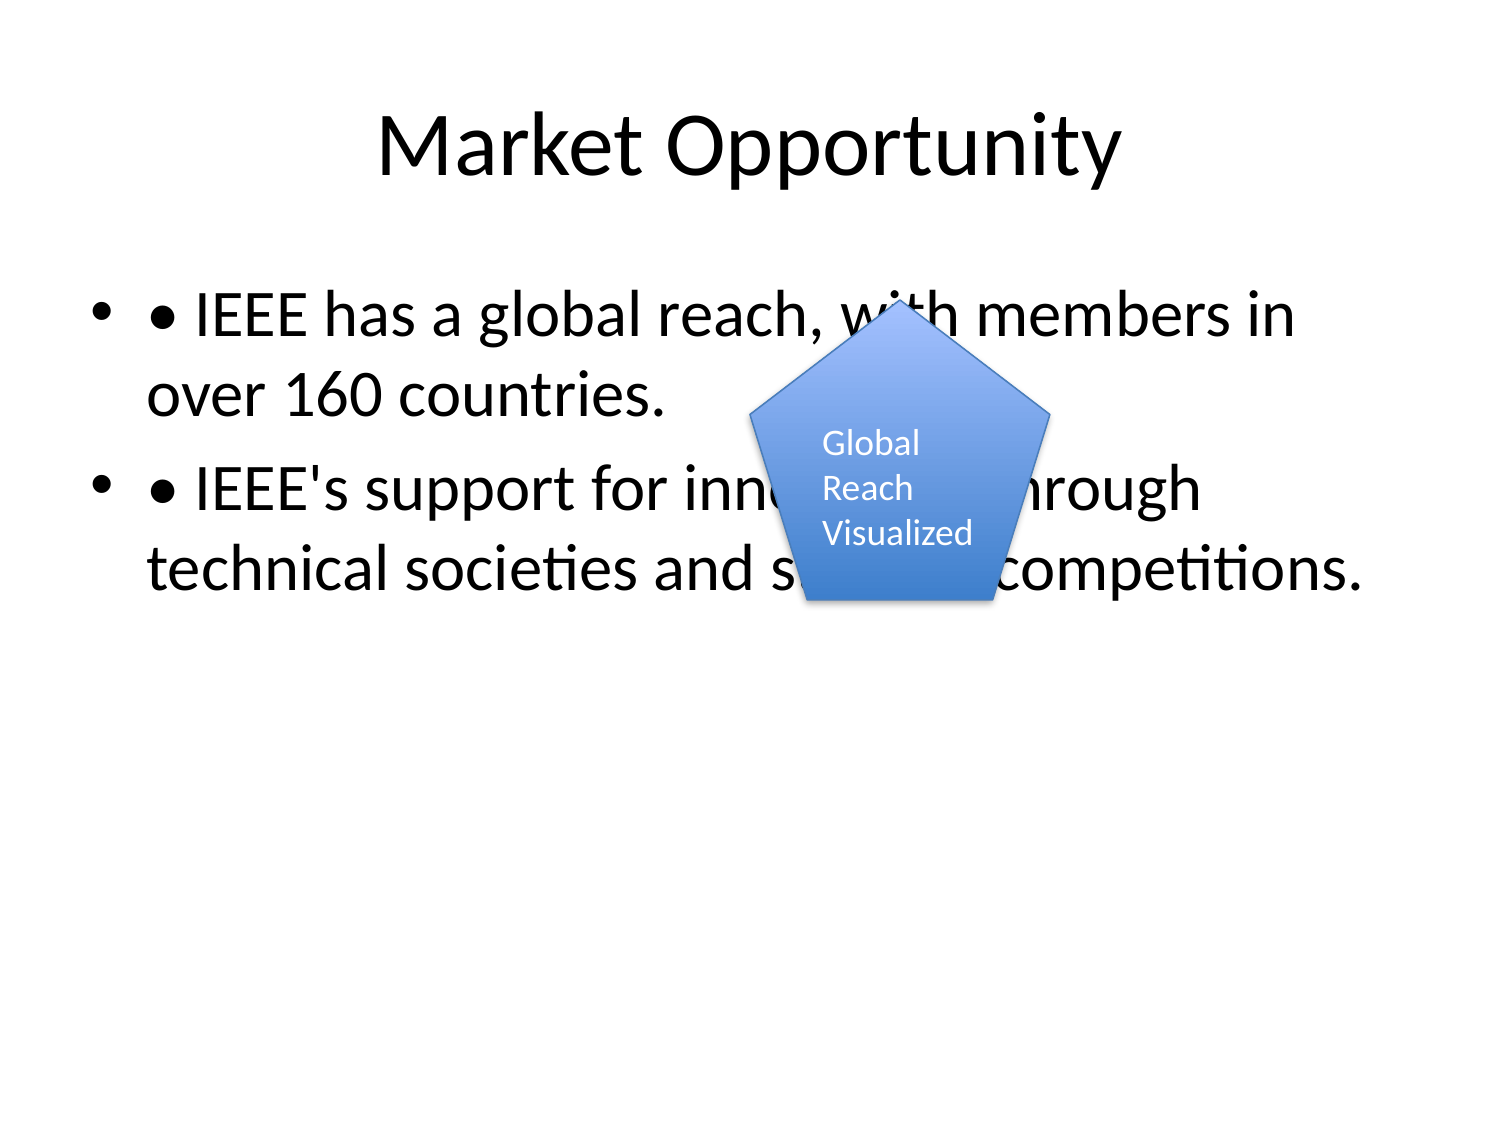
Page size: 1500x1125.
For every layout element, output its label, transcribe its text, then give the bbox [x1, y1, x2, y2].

text_box Global Reach Visualized [749, 299, 1051, 601]
title Market Opportunity [75, 45, 1425, 233]
list • IEEE has a global reach, with members in over 160 countries. • IEEE's support for innovation through technical societies and student competitions. [75, 262, 1425, 1005]
